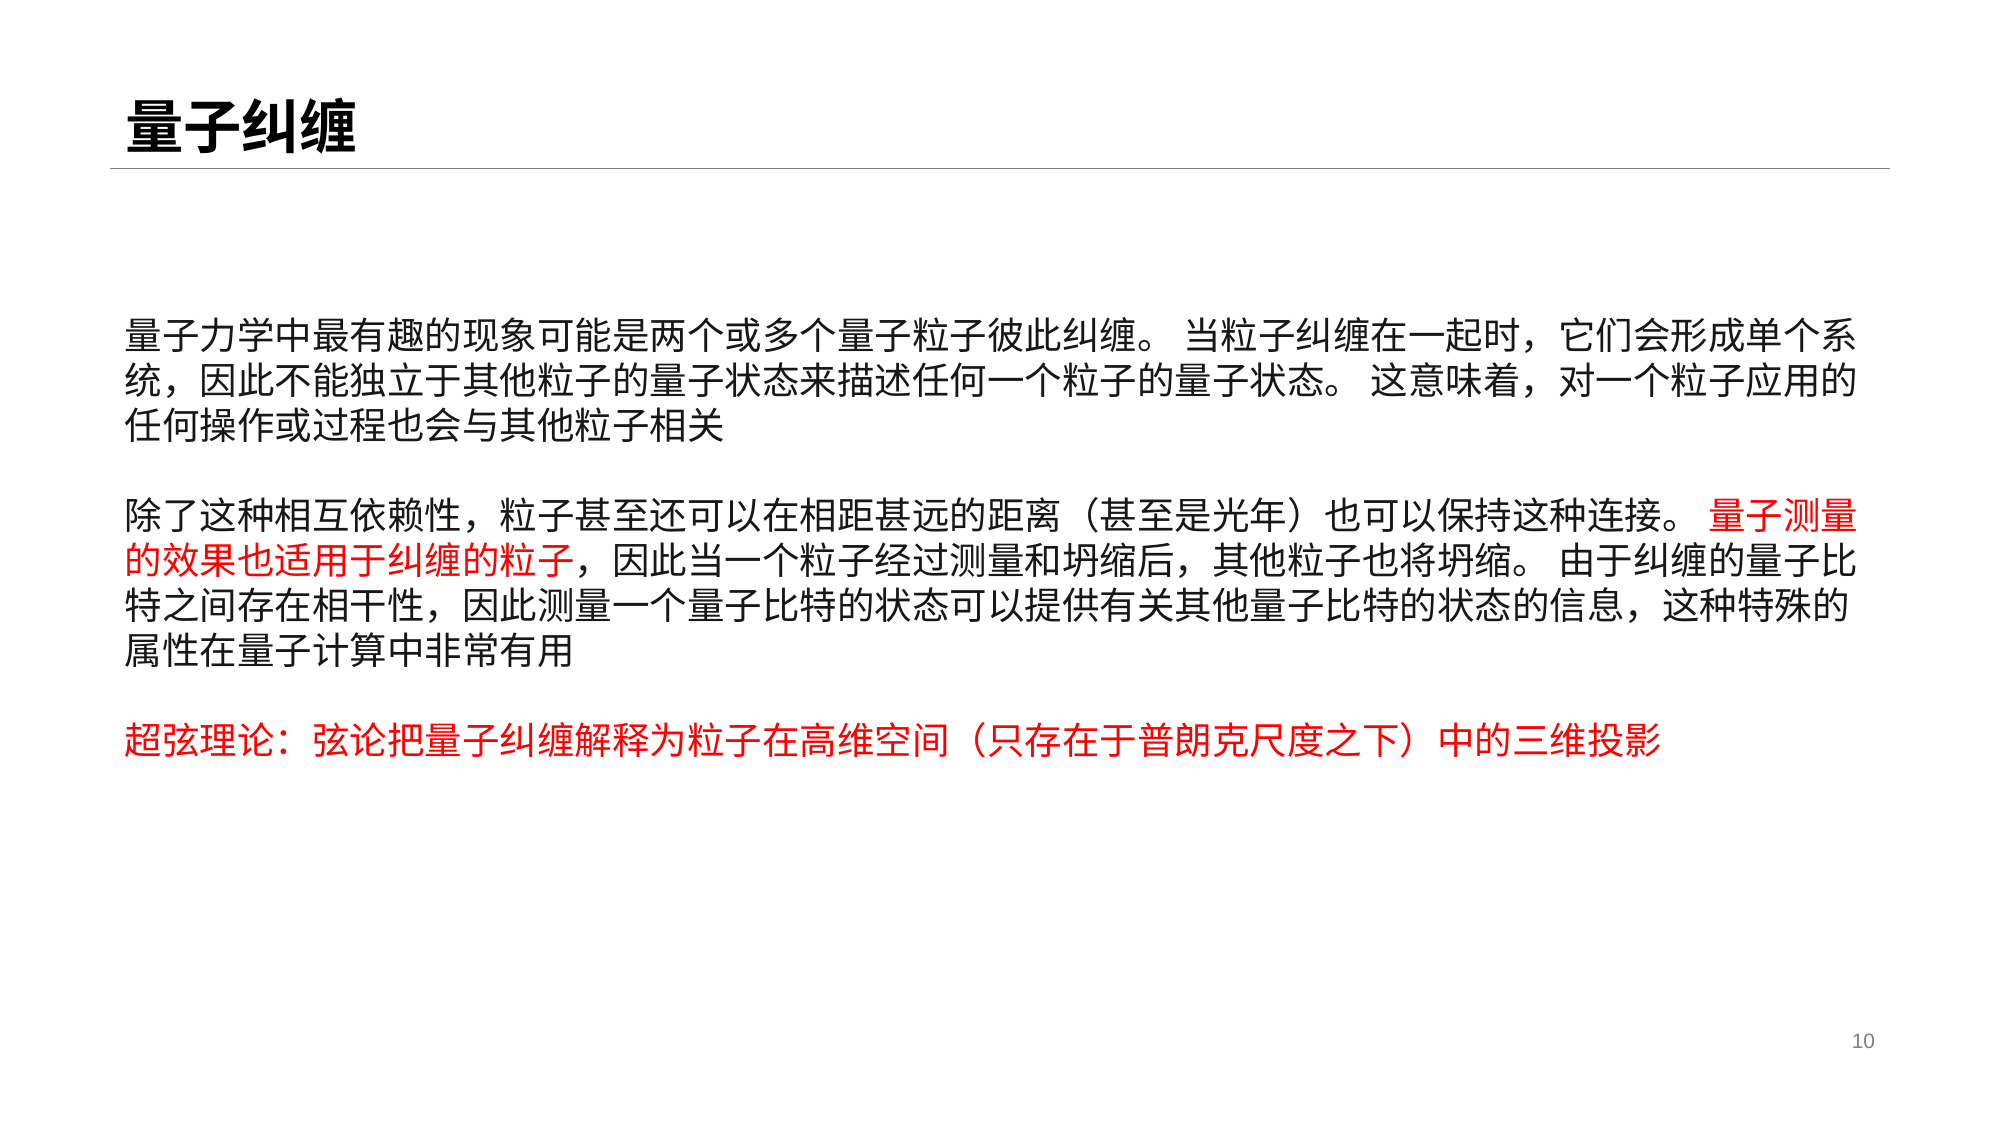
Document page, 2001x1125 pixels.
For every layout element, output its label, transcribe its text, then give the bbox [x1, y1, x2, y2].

slide_number 10 [1412, 1023, 1890, 1058]
text_box 量子力学中最有趣的现象可能是两个或多个量子粒子彼此纠缠。 当粒子纠缠在一起时，它们会形成单个系统，因此不能独立于其他粒子的量子状态来描述任何一个粒子的量子状态。 这意味着，对一个粒子应用的任何操作或过程也会与其他粒子相关 除了这种相互依赖性，粒子甚至还可以在相距甚远的距离（甚至是光年）也可以保持这种连接。 量子测量的效果也适用于纠缠的粒子，因此当一个粒子经过测量和坍缩后，其他粒子也将坍缩。 由于纠缠的量子比特之间存在相干性，因此测量一个量子比特的状态可以提供有关其他量子比特的状态的信息，这种特殊的属性在量子计算中非常有用 超弦理论：弦论把量子纠缠解释为粒子在高维空间（只存在于普朗克尺度之下）中的三维投影 [109, 304, 1890, 770]
title 量子纠缠 [109, 0, 1890, 169]
